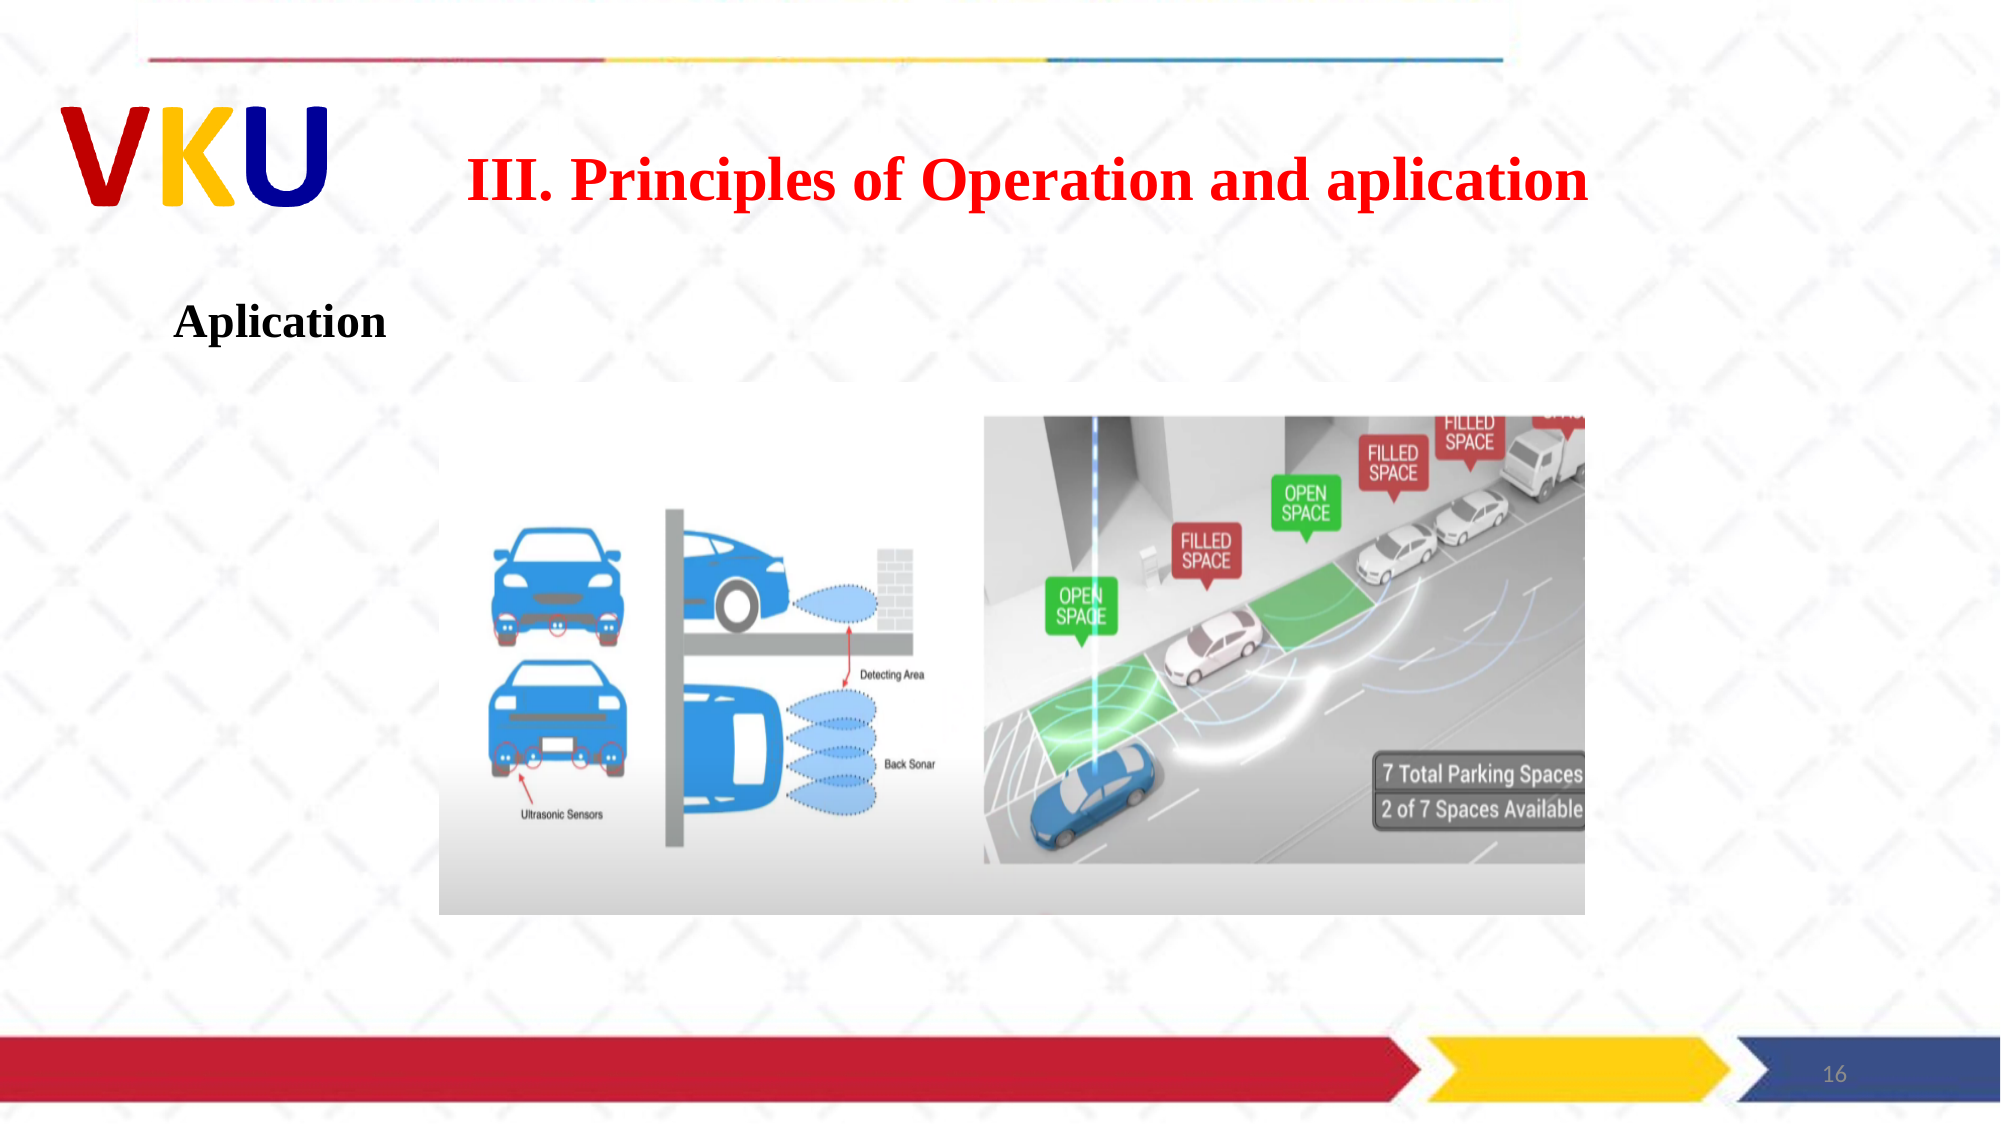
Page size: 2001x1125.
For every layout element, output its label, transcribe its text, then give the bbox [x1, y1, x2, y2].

text_box Aplication [159, 282, 1160, 355]
picture [0, 0, 2001, 1125]
text_box III. Principles of Operation and aplication [451, 130, 1628, 220]
slide_number 16 [1412, 1042, 1863, 1103]
